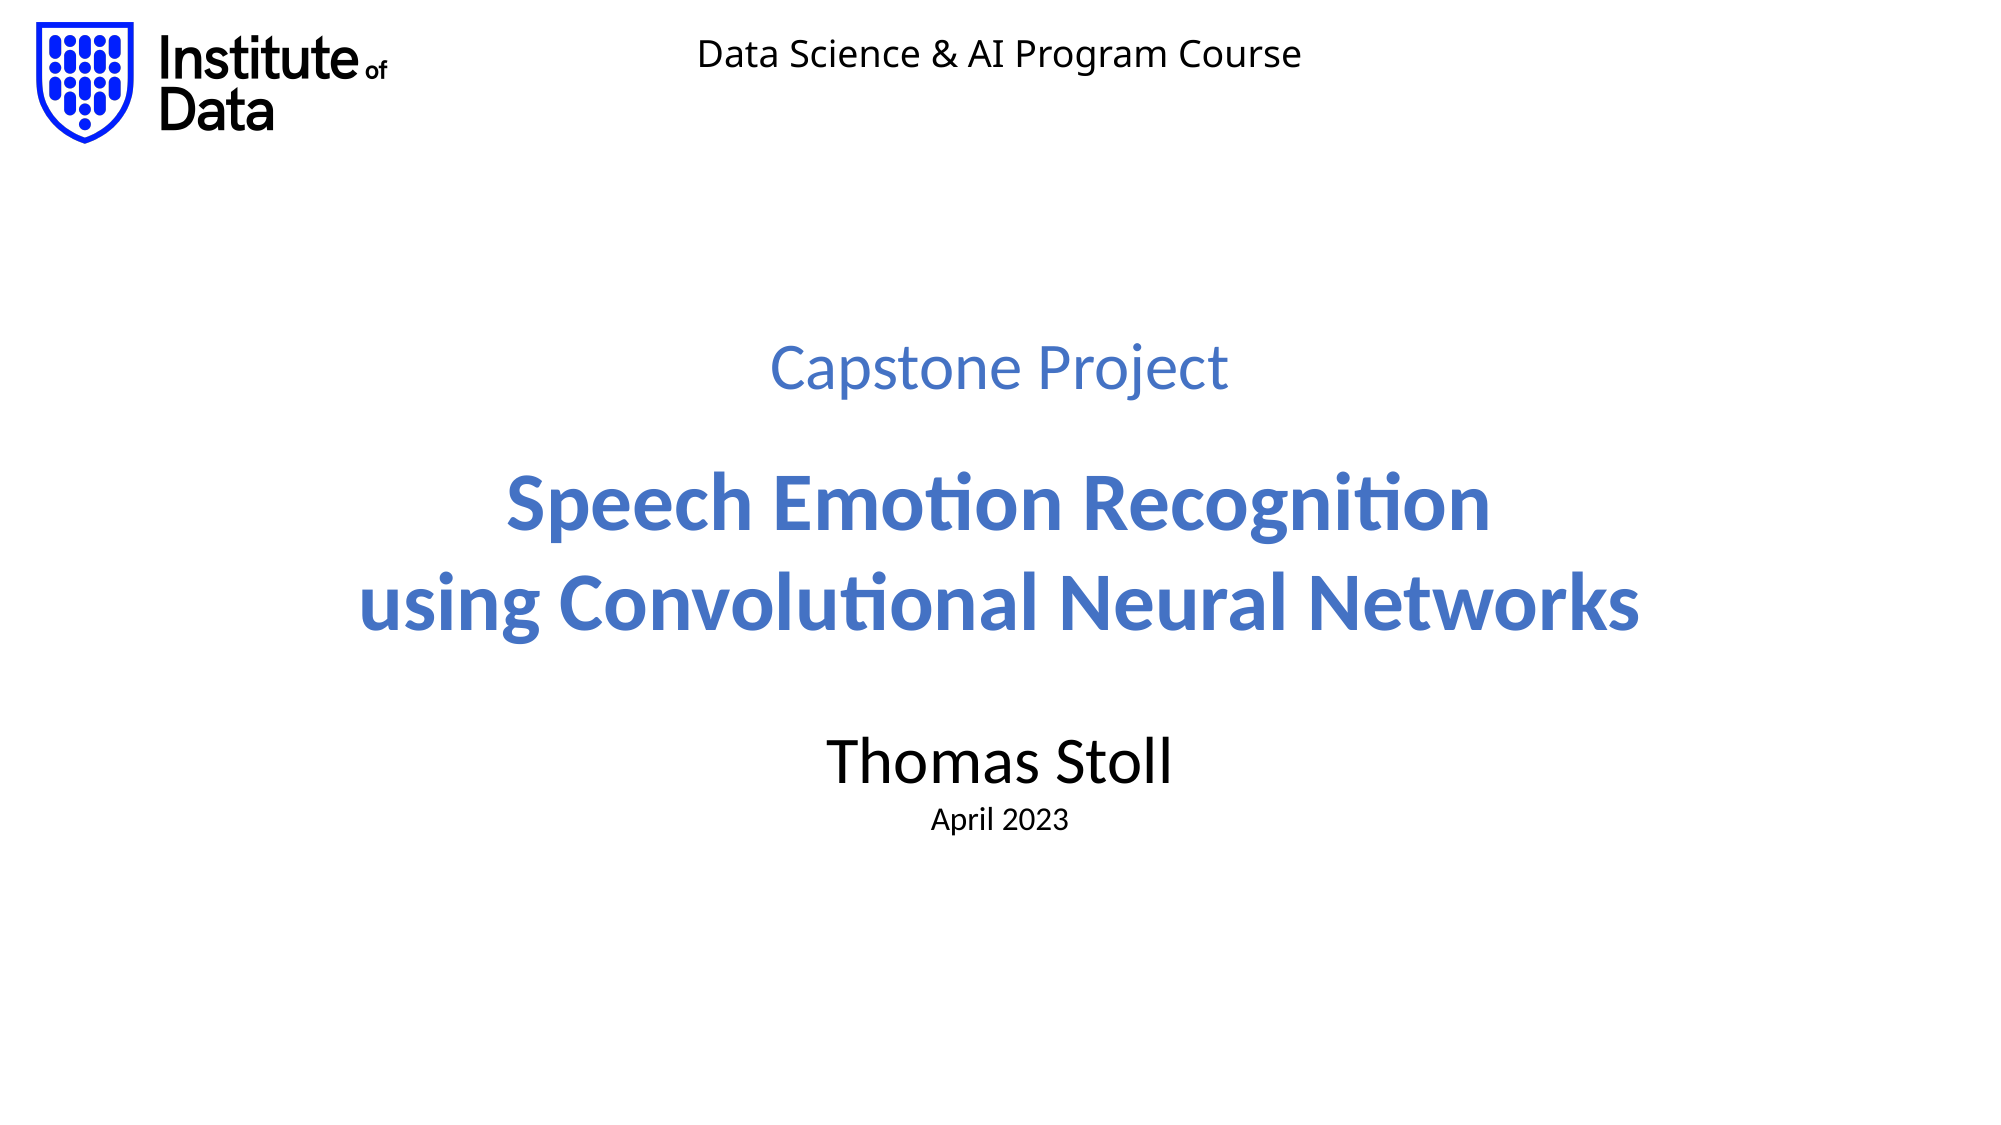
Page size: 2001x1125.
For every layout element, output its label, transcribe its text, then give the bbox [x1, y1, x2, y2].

picture [34, 21, 388, 145]
text_box Data Science & AI Program Course [681, 22, 1318, 82]
text_box Capstone Project Speech Emotion Recognition using Convolutional Neural Networks Thomas Stoll April 2023 [343, 315, 1657, 845]
